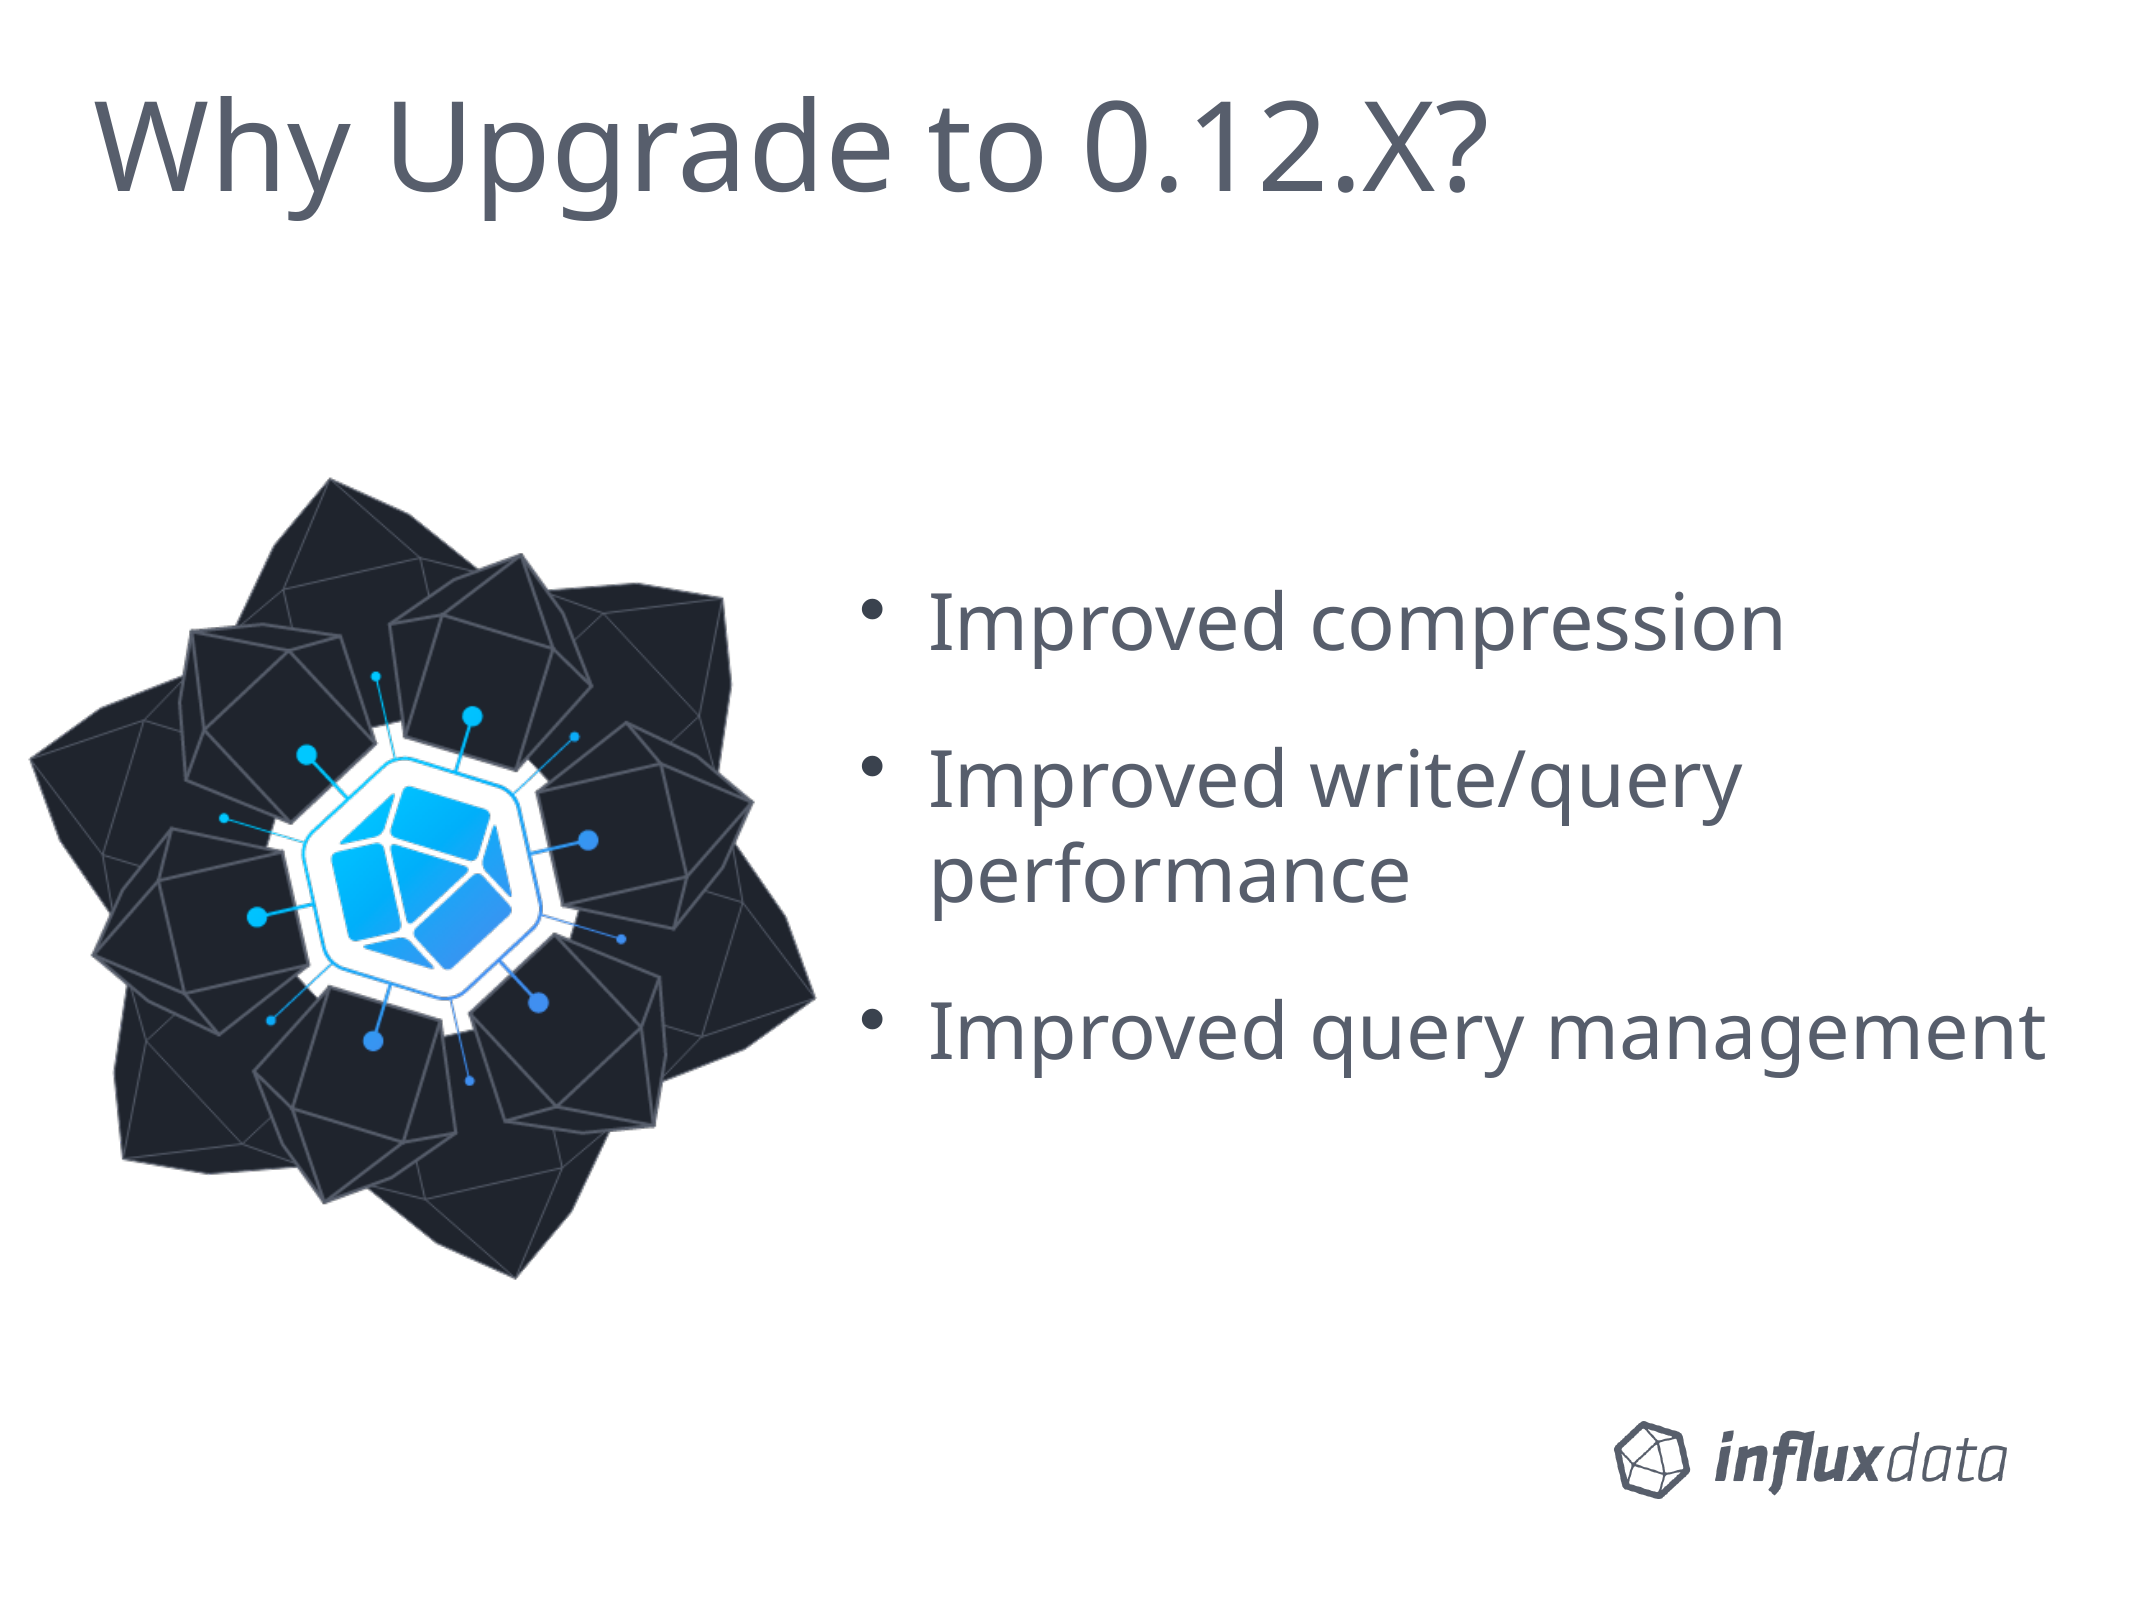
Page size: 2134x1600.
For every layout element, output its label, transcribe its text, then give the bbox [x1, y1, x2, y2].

picture [0, 418, 1163, 1339]
picture [1613, 1421, 2007, 1499]
list Improved compression Improved write/query performance Improved query management [1163, 609, 2134, 1038]
title Why Upgrade to 0.12.X? [84, 49, 2134, 226]
